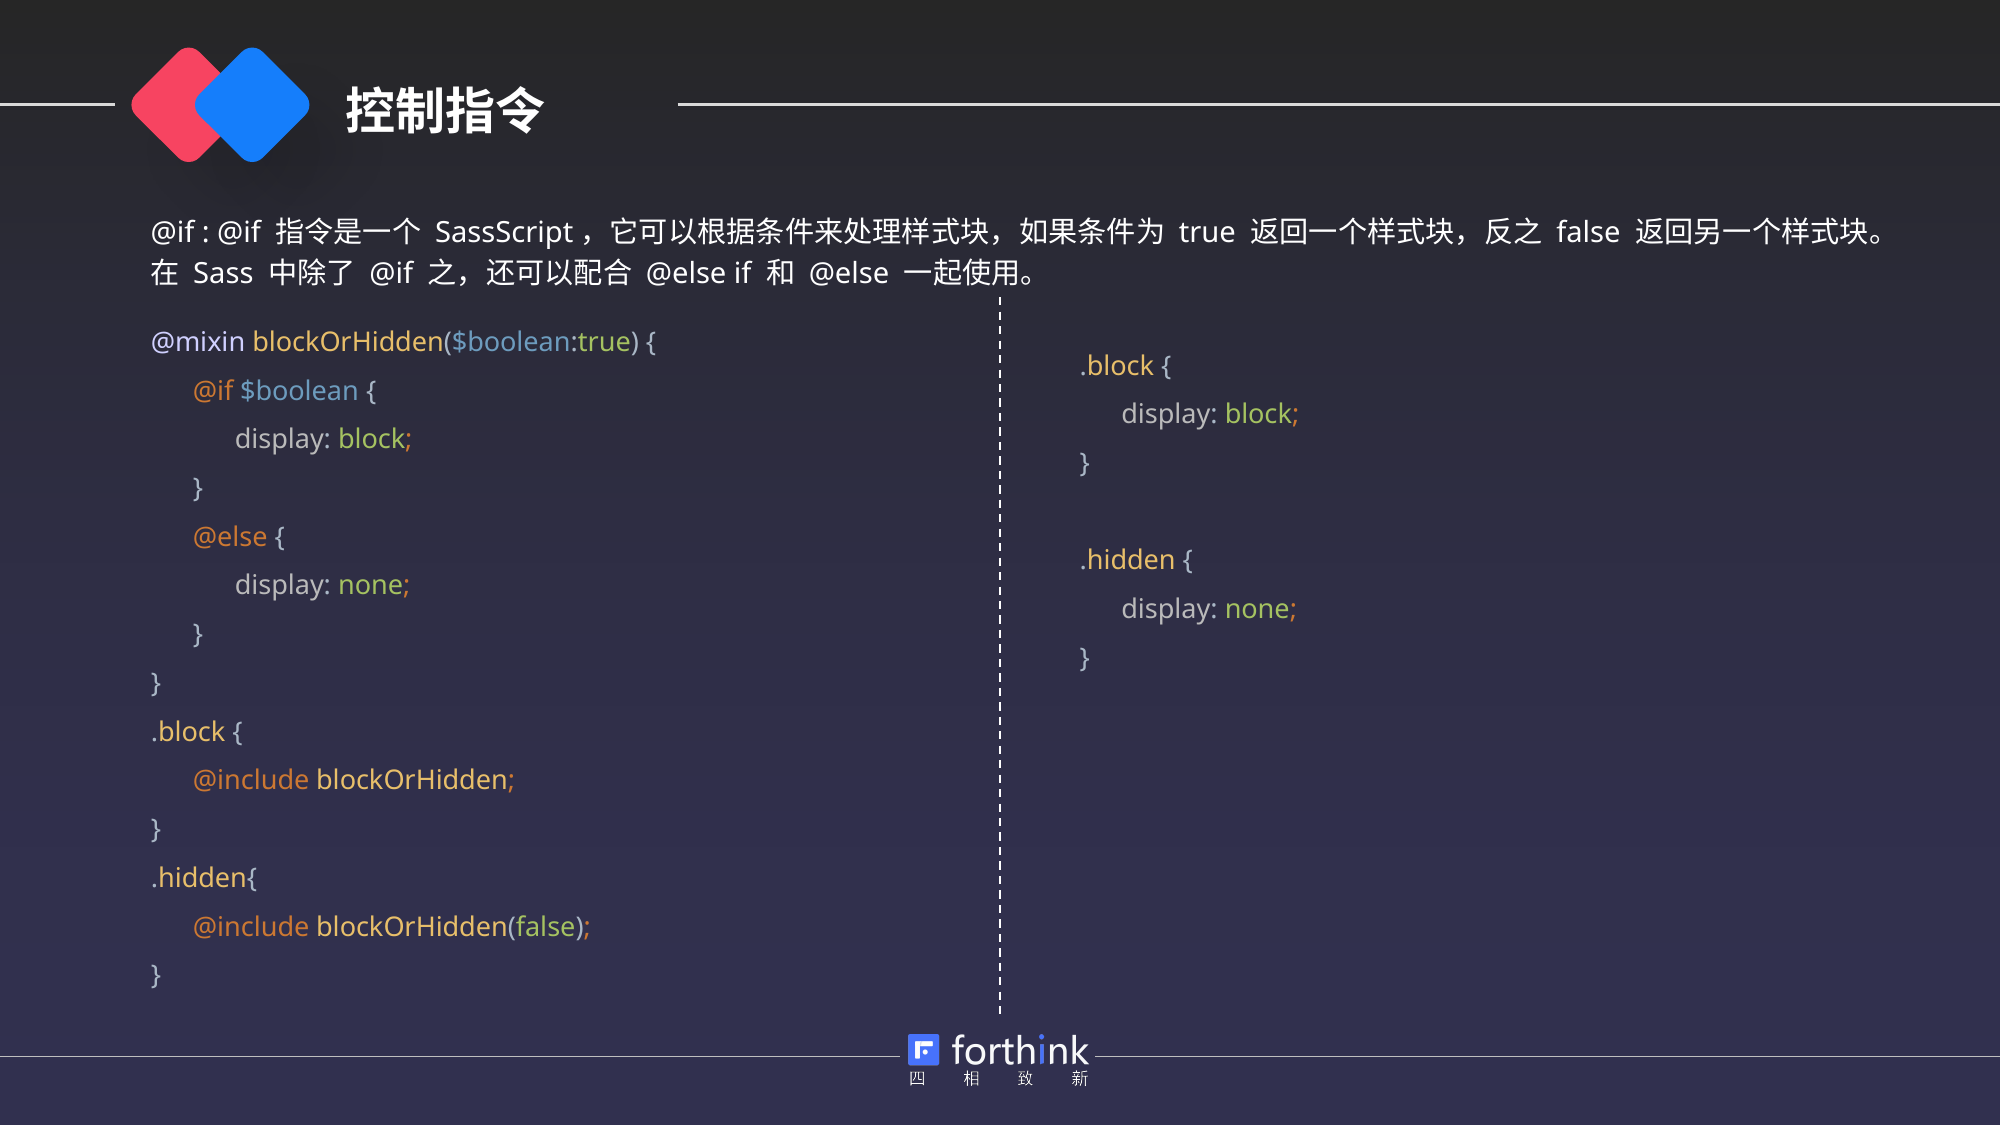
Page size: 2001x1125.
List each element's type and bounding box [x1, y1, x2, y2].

picture [0, 0, 2000, 1125]
text_box [143, 59, 297, 150]
